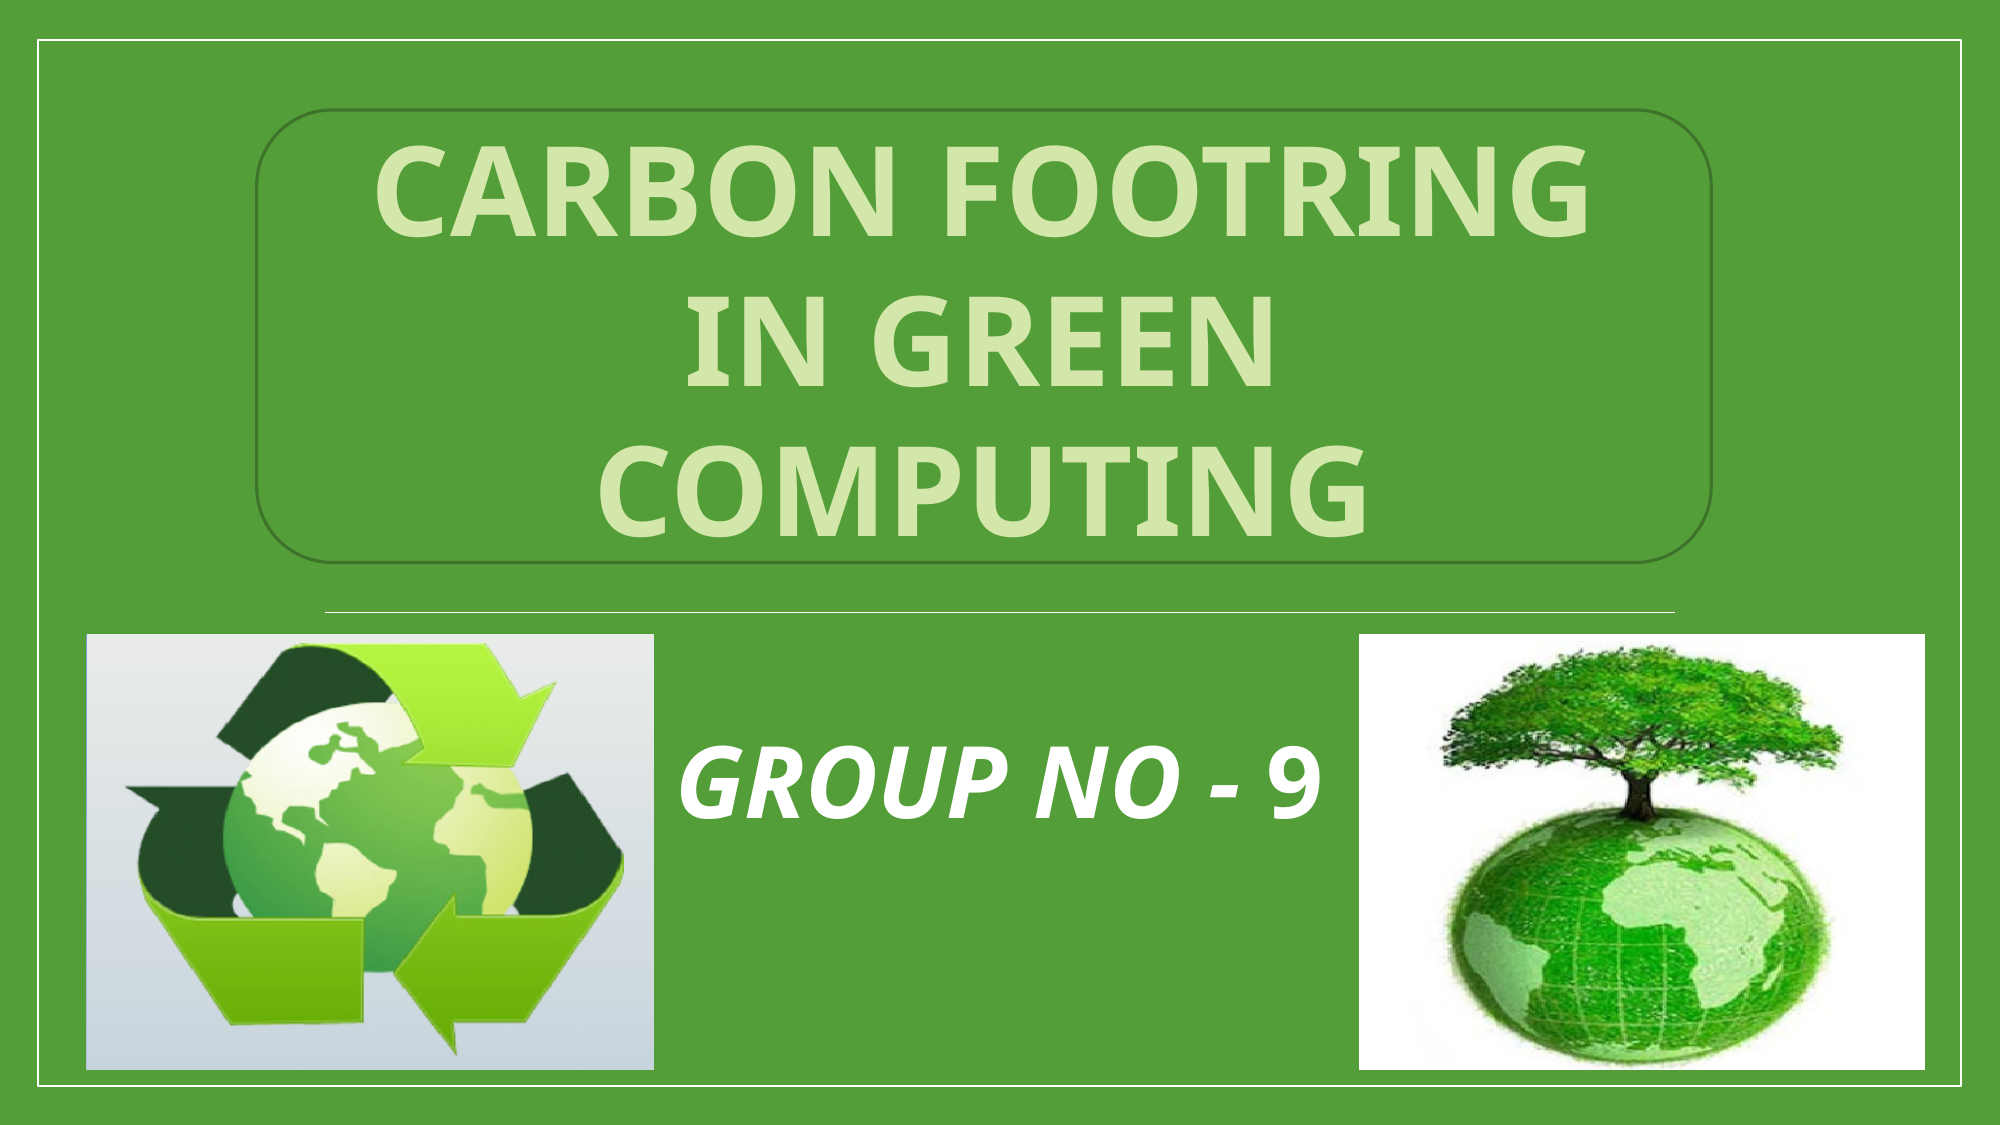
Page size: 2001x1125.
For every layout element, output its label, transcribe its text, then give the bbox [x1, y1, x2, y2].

picture [86, 634, 654, 1070]
text_box CARBON FOOTRING IN GREEN COMPUTING [255, 108, 1713, 565]
subtitle GROUP NO - 9 [658, 725, 1353, 917]
picture [1359, 634, 1926, 1070]
